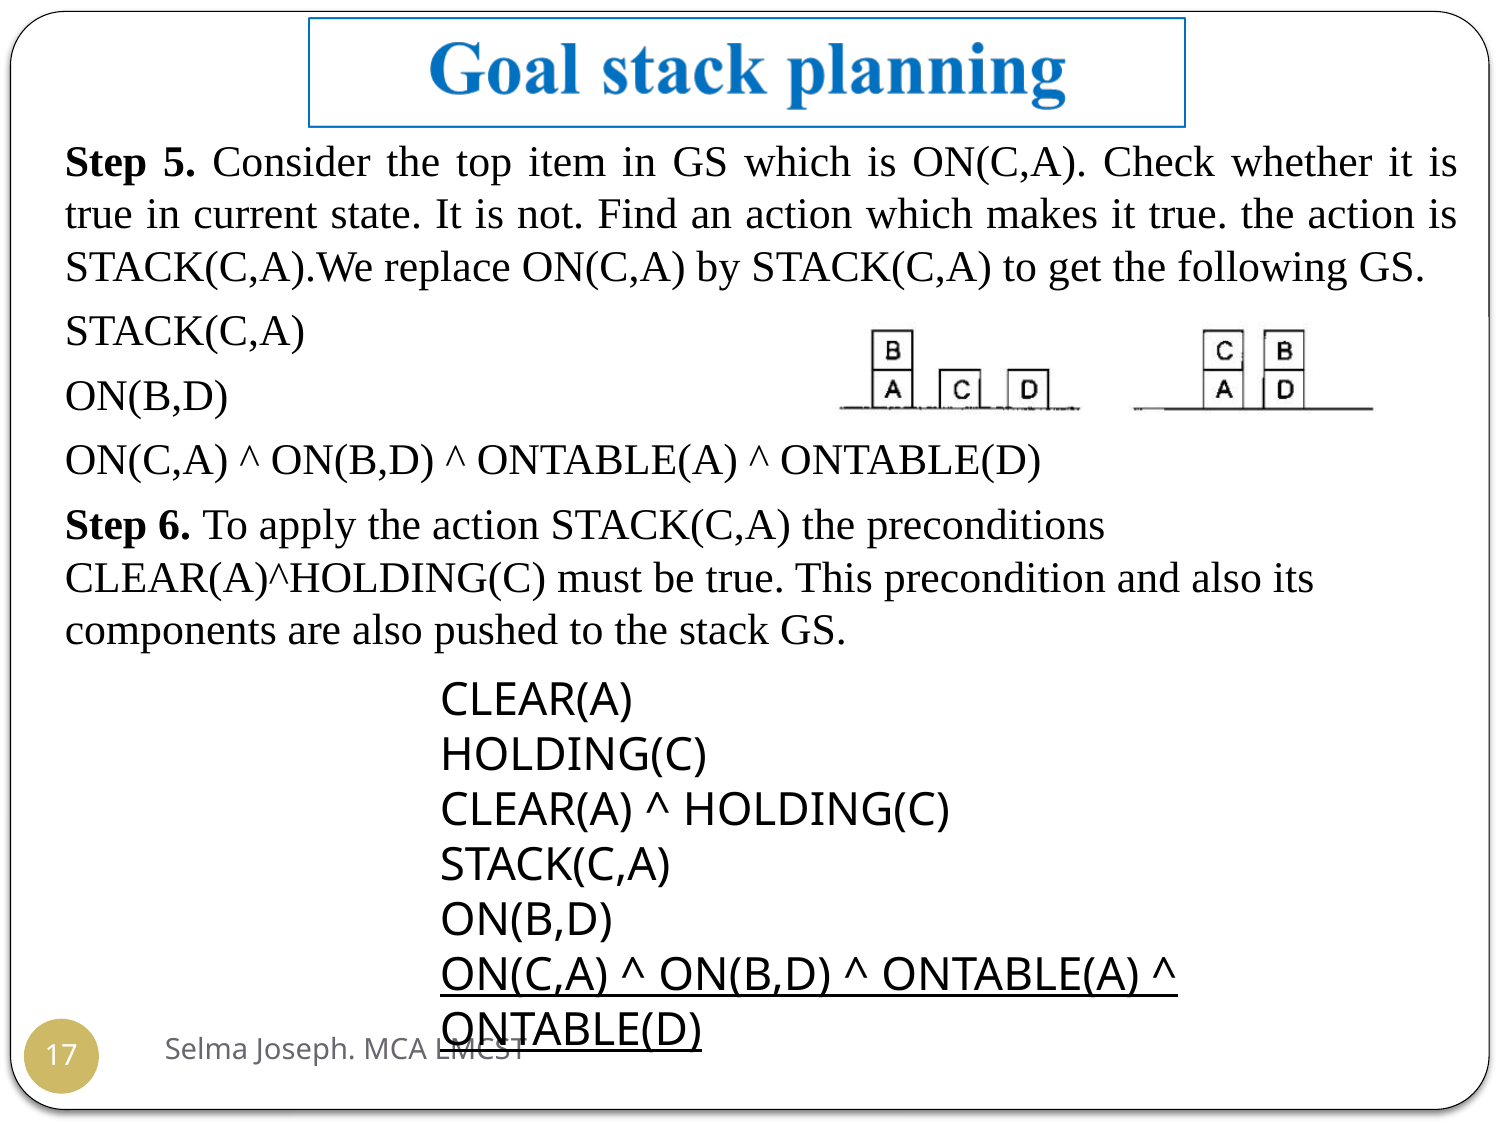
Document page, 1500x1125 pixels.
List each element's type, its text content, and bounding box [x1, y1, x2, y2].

slide_number 17 [23, 1020, 99, 1094]
footer Selma Joseph. MCA LMCST [150, 1050, 425, 1088]
text_box CLEAR(A) HOLDING(C) CLEAR(A) ^ HOLDING(C) STACK(C,A) ON(B,D) ON(C,A) ^ ON(B,D) ^ ONTABLE(A) ^ ONTABLE(D) [425, 662, 1438, 1117]
list Step 5. Consider the top item in GS which is ON(C,A). Check whether it is true in current state. It is not. Find an action which makes it true. the action is STACK(C,A).We replace ON(C,A) by STACK(C,A) to get the following GS. STACK(C,A) ON(B,D) ON(C,A) ^ ON(B,D) ^ ONTABLE(A) ^ ONTABLE(D) Step 6. To apply the action STACK(C,A) the preconditions CLEAR(A)^HOLDING(C) must be true. This precondition and also its components are also pushed to the stack GS. [50, 125, 1475, 1050]
picture [308, 0, 1186, 156]
picture [824, 312, 1385, 419]
